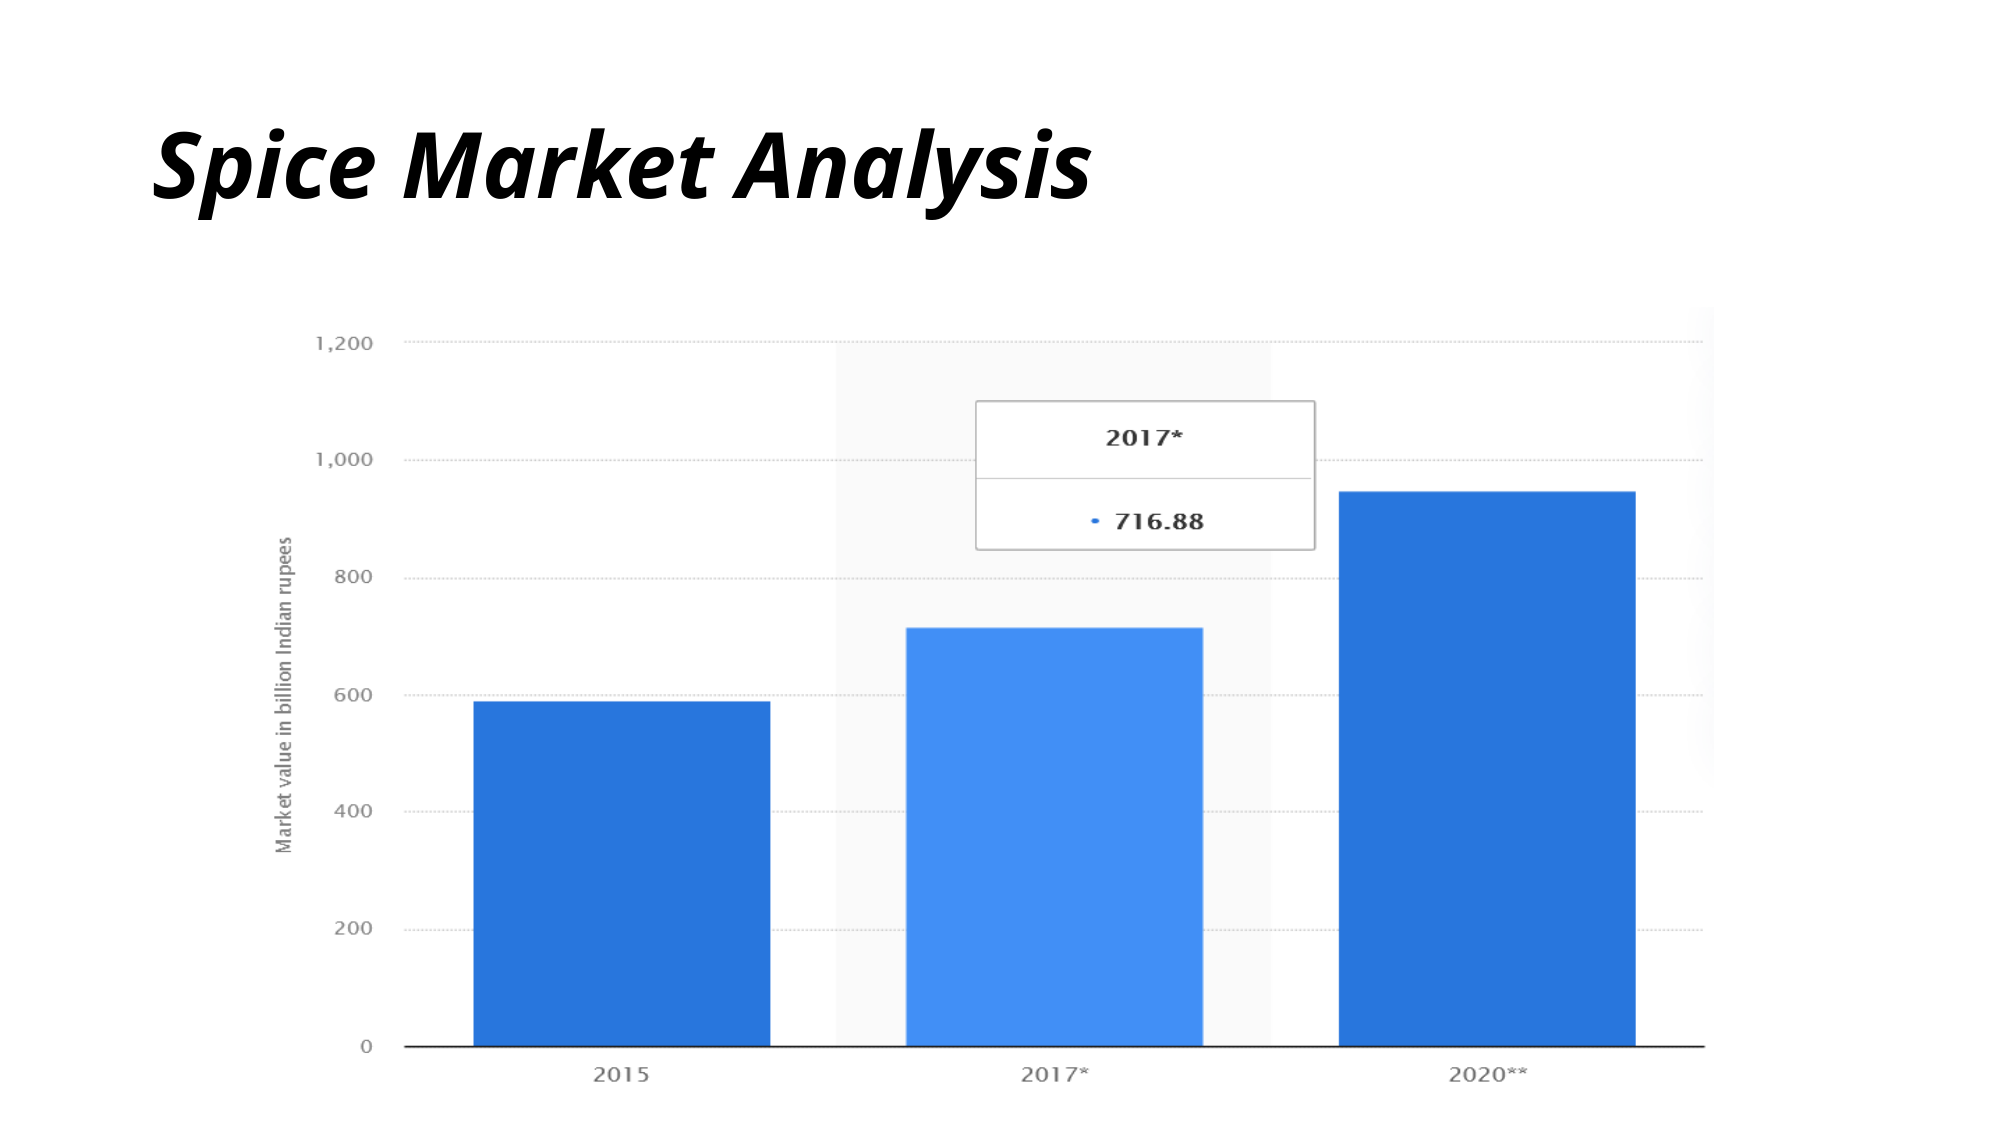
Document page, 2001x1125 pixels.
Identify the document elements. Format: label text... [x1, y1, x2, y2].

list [241, 307, 1714, 1114]
title Spice Market Analysis [137, 59, 1863, 278]
